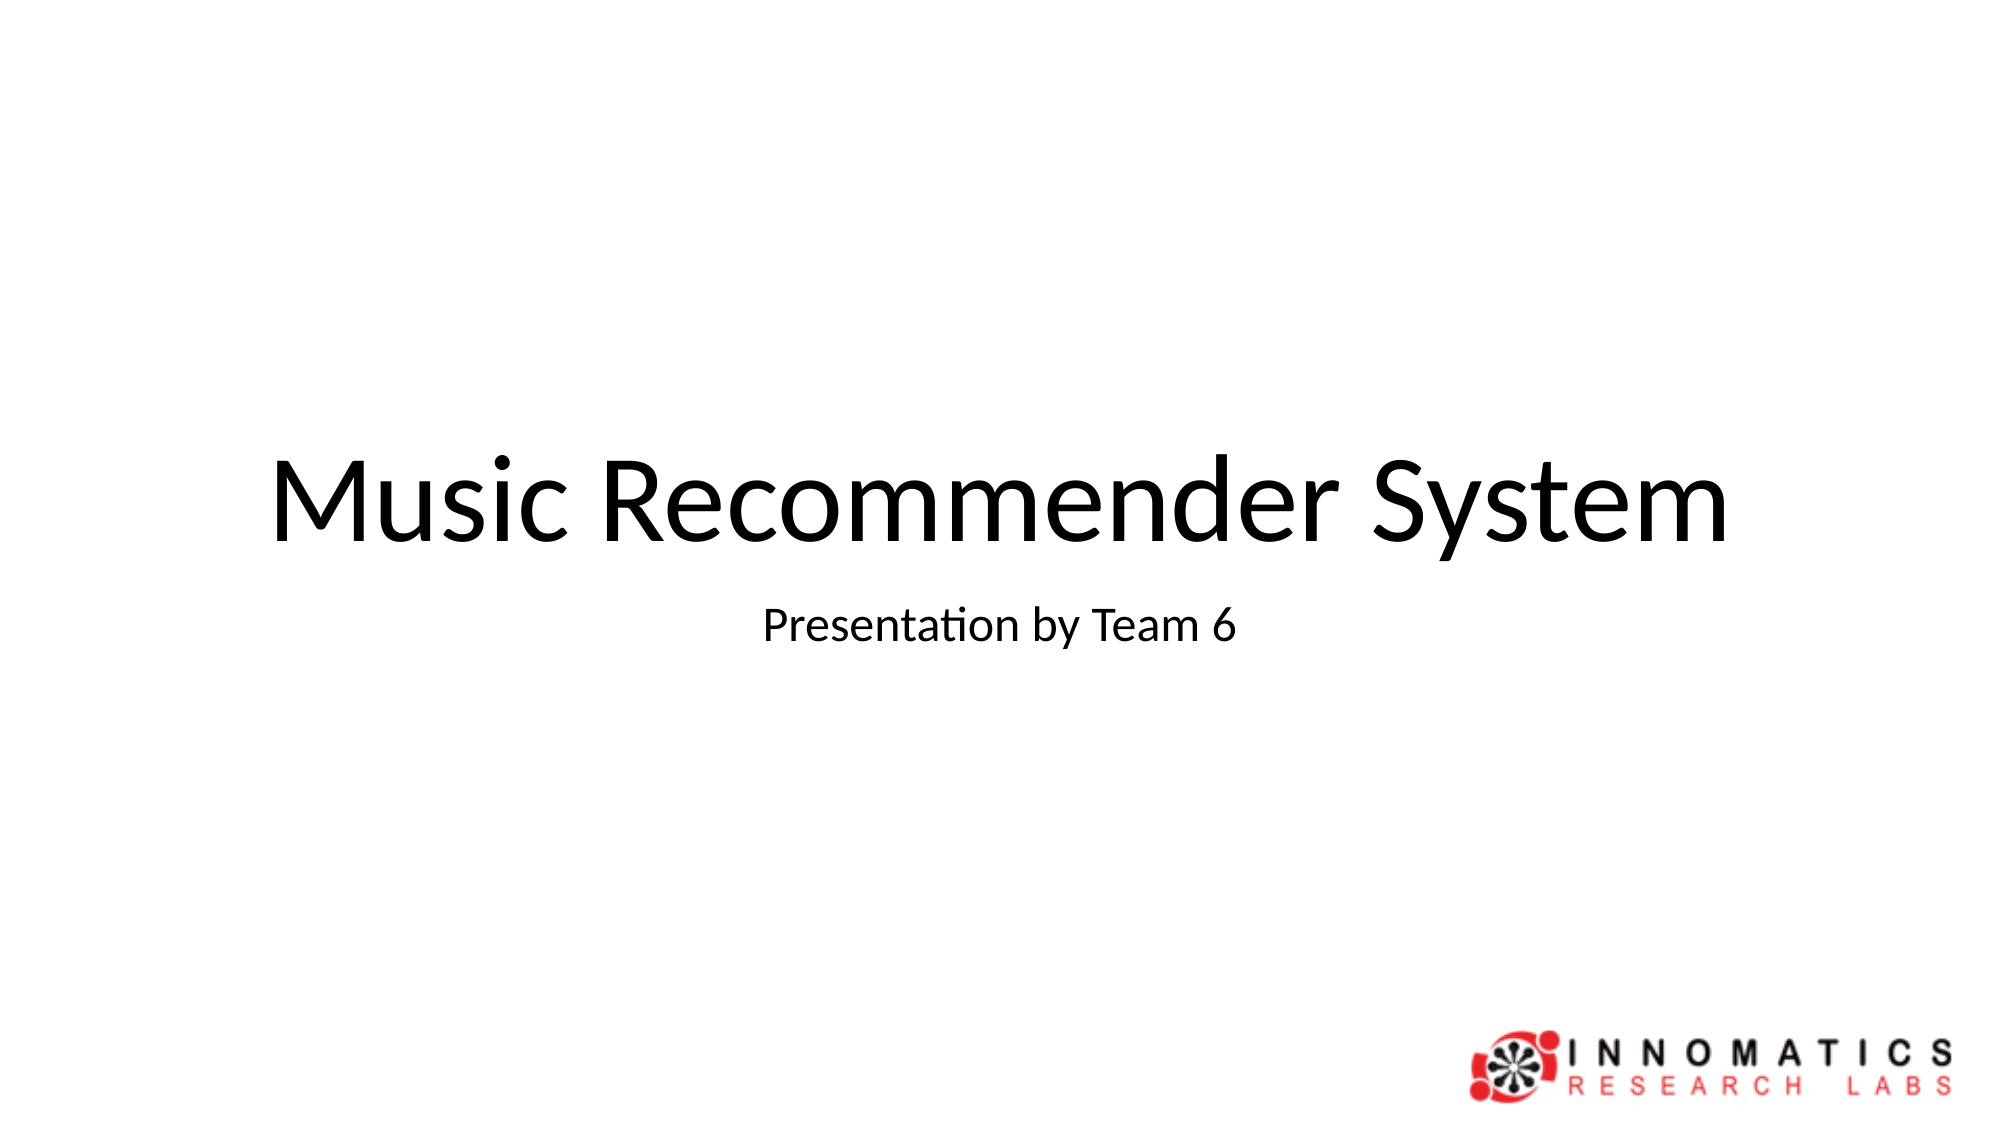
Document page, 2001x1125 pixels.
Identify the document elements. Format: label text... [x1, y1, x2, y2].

picture [1445, 1014, 1975, 1125]
title Music Recommender System [249, 184, 1750, 576]
subtitle Presentation by Team 6 [249, 590, 1750, 863]
